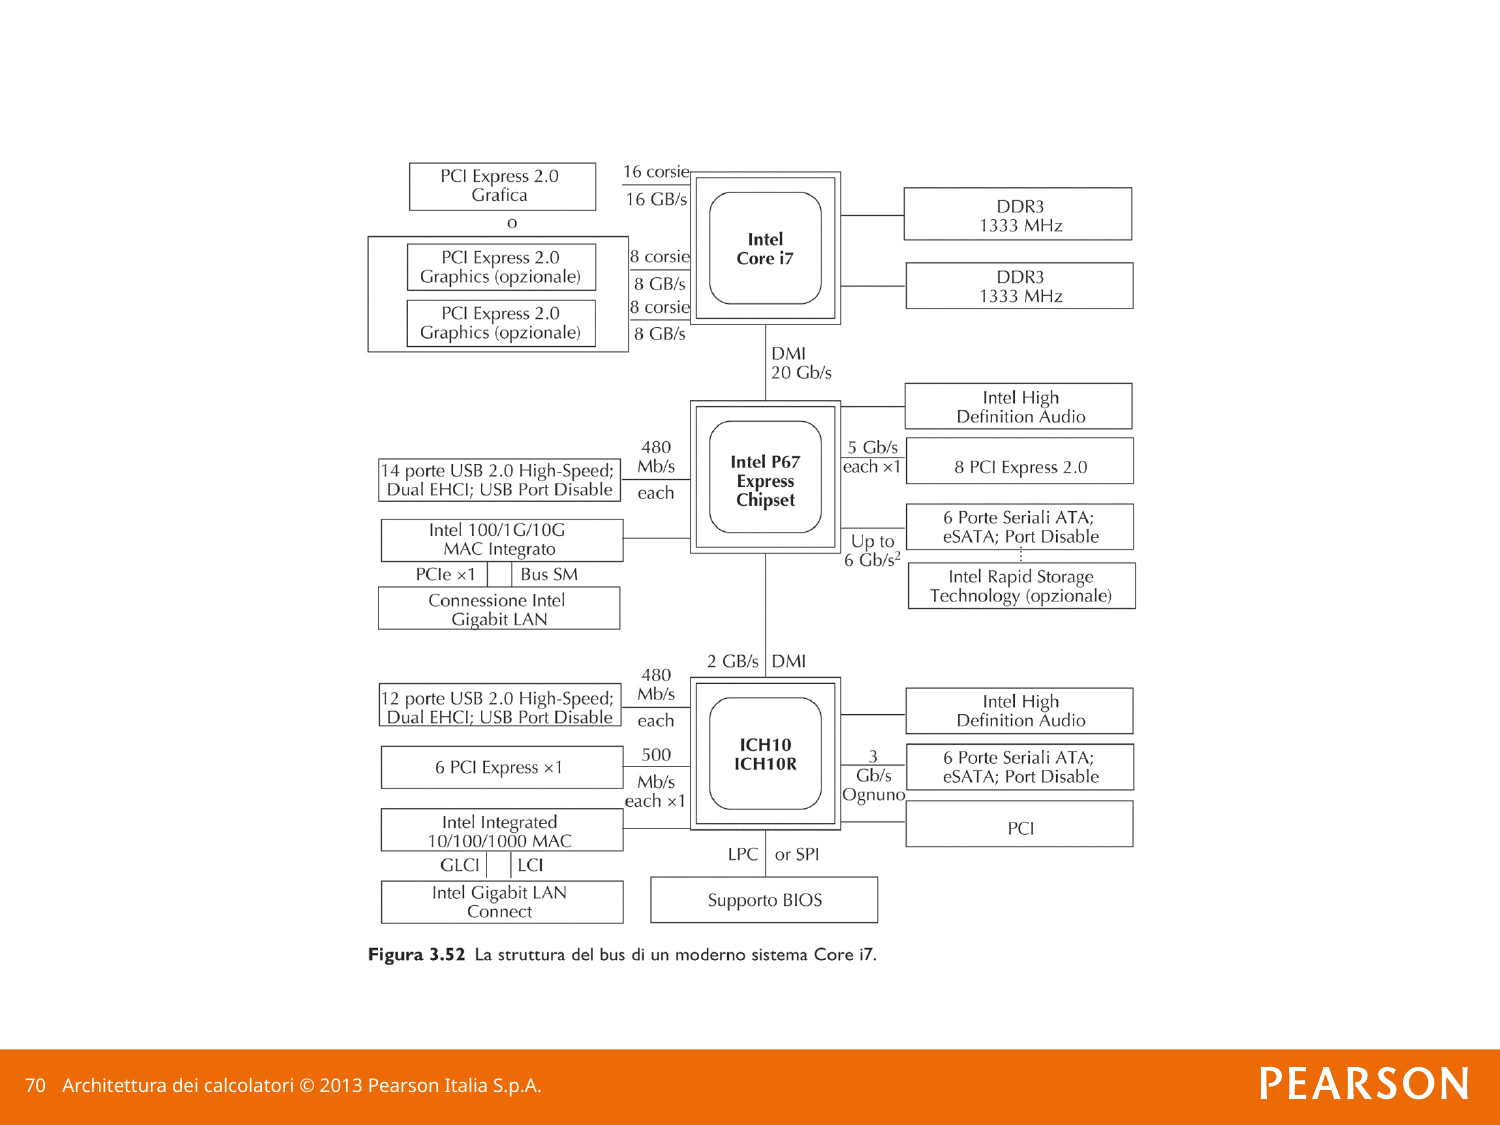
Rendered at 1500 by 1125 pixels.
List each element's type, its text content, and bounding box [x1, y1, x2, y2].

slide_number 69 [24, 1073, 80, 1104]
footer Architettura dei calcolatori © 2013 Pearson Italia S.p.A. [80, 1073, 881, 1104]
picture [355, 150, 1145, 975]
